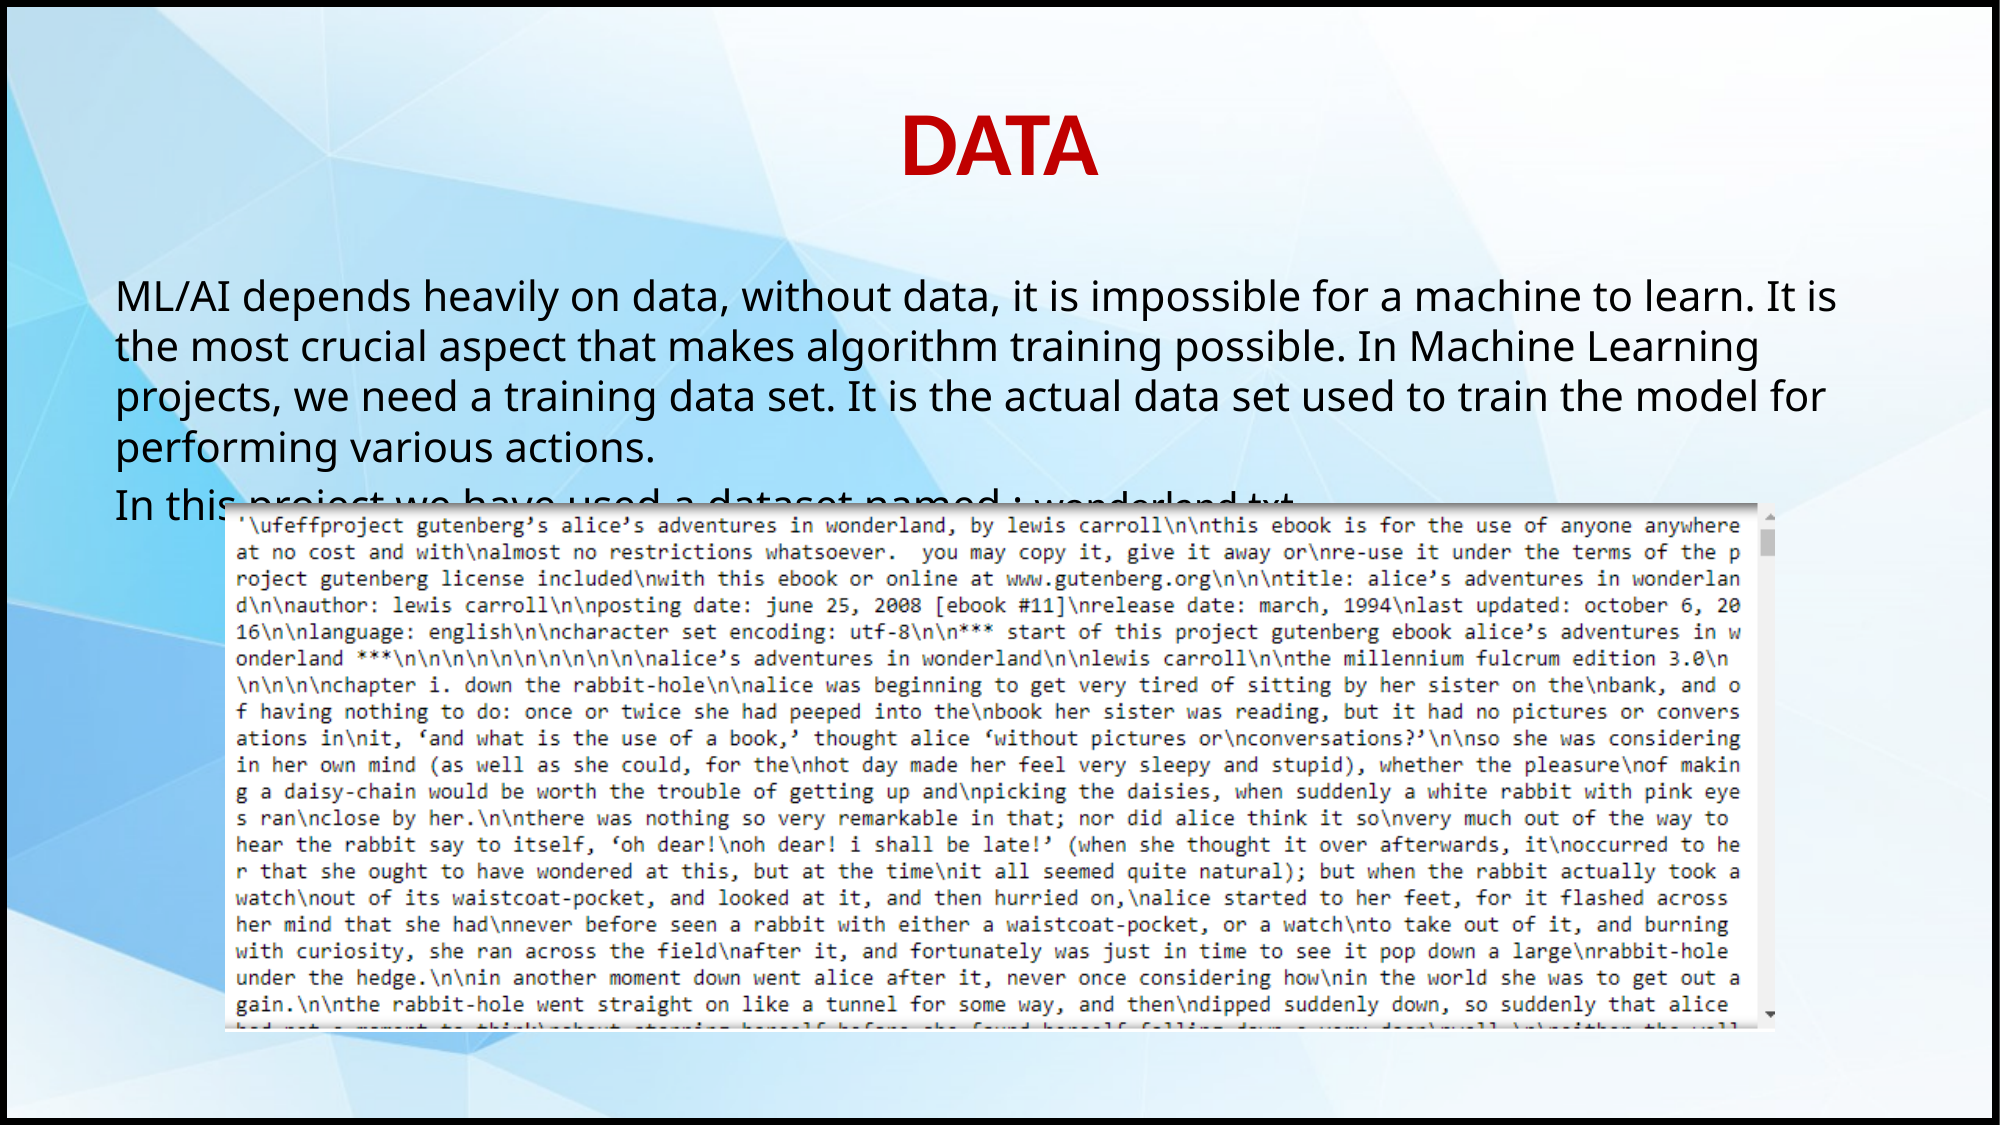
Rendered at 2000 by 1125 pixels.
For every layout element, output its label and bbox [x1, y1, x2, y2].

text_box [0, 0, 2000, 1125]
picture [225, 503, 1775, 1032]
